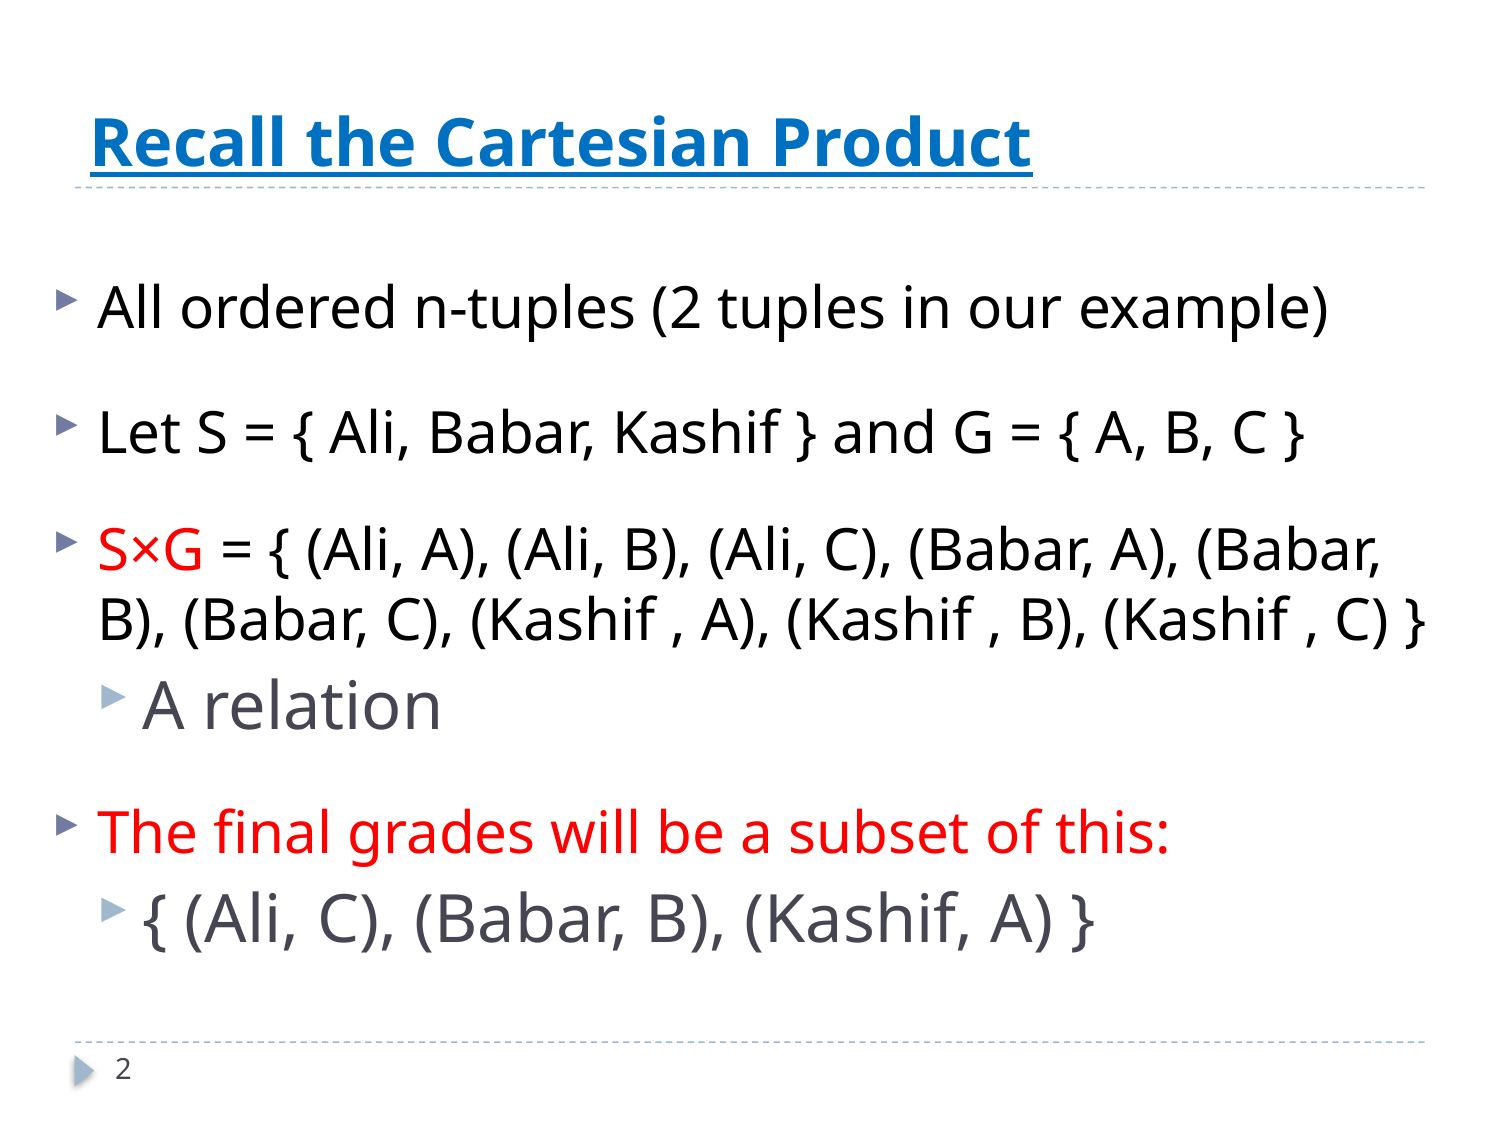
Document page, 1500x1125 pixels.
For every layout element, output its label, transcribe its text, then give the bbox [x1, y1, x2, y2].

list All ordered n-tuples (2 tuples in our example) Let S = { Ali, Babar, Kashif } and G = { A, B, C } S×G = { (Ali, A), (Ali, B), (Ali, C), (Babar, A), (Babar, B), (Babar, C), (Kashif , A), (Kashif , B), (Kashif , C) } A relation The final grades will be a subset of this: { (Ali, C), (Babar, B), (Kashif, A) } [37, 262, 1475, 1005]
slide_number 2 [100, 1042, 426, 1103]
title Recall the Cartesian Product [75, 24, 1425, 188]
